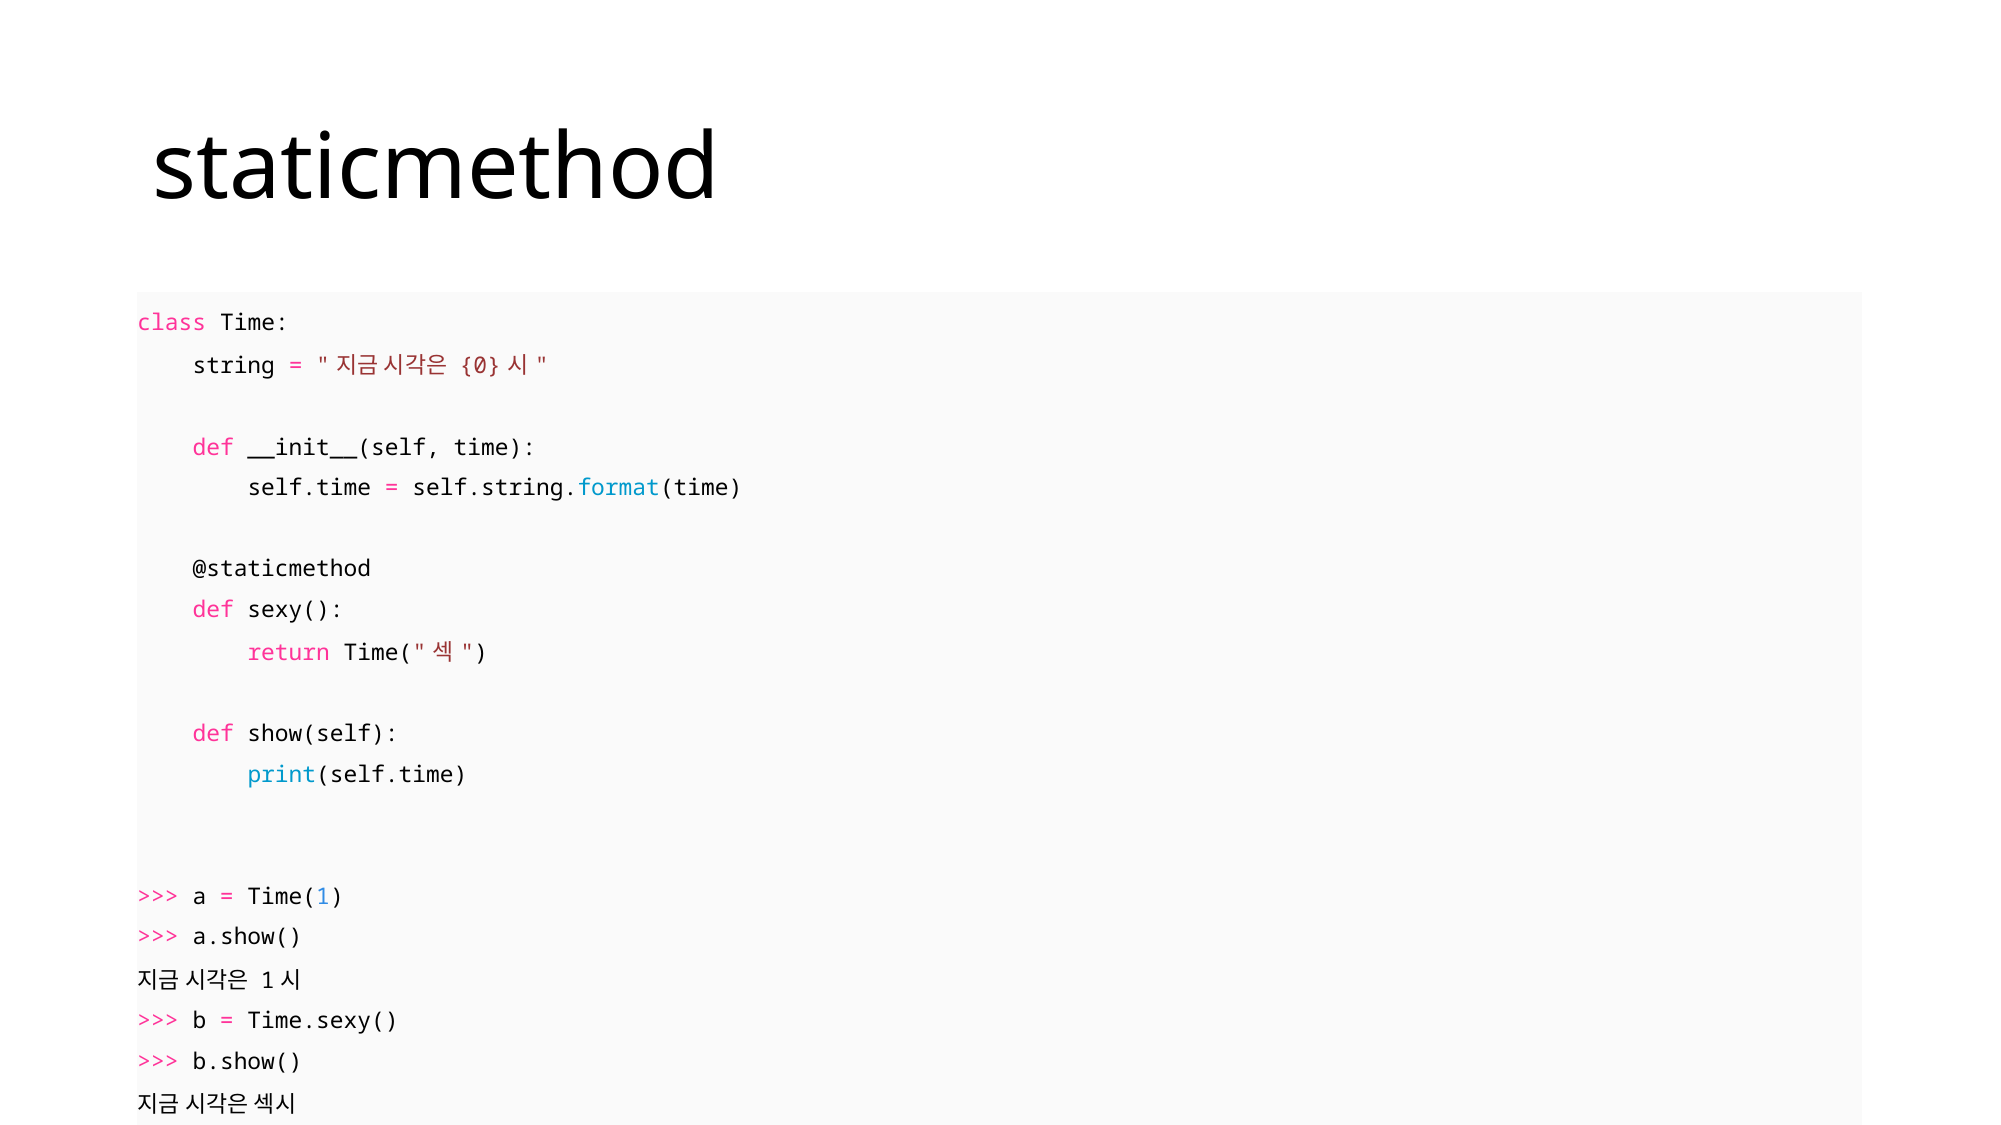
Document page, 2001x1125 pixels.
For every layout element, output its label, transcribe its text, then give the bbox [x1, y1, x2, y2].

table_header class Time: string = "지금 시각은 {0}시" def __init__(self, time): self.time = self.string.format(time) @staticmethod def sexy(): return Time("섹") def show(self): print(self.time) >>> a = Time(1) >>> a.show() 지금 시각은 1시 >>> b = Time.sexy() >>> b.show() 지금 시각은 섹시 Colored by Color Scripter [137, 292, 1862, 1125]
title staticmethod [137, 59, 1863, 278]
